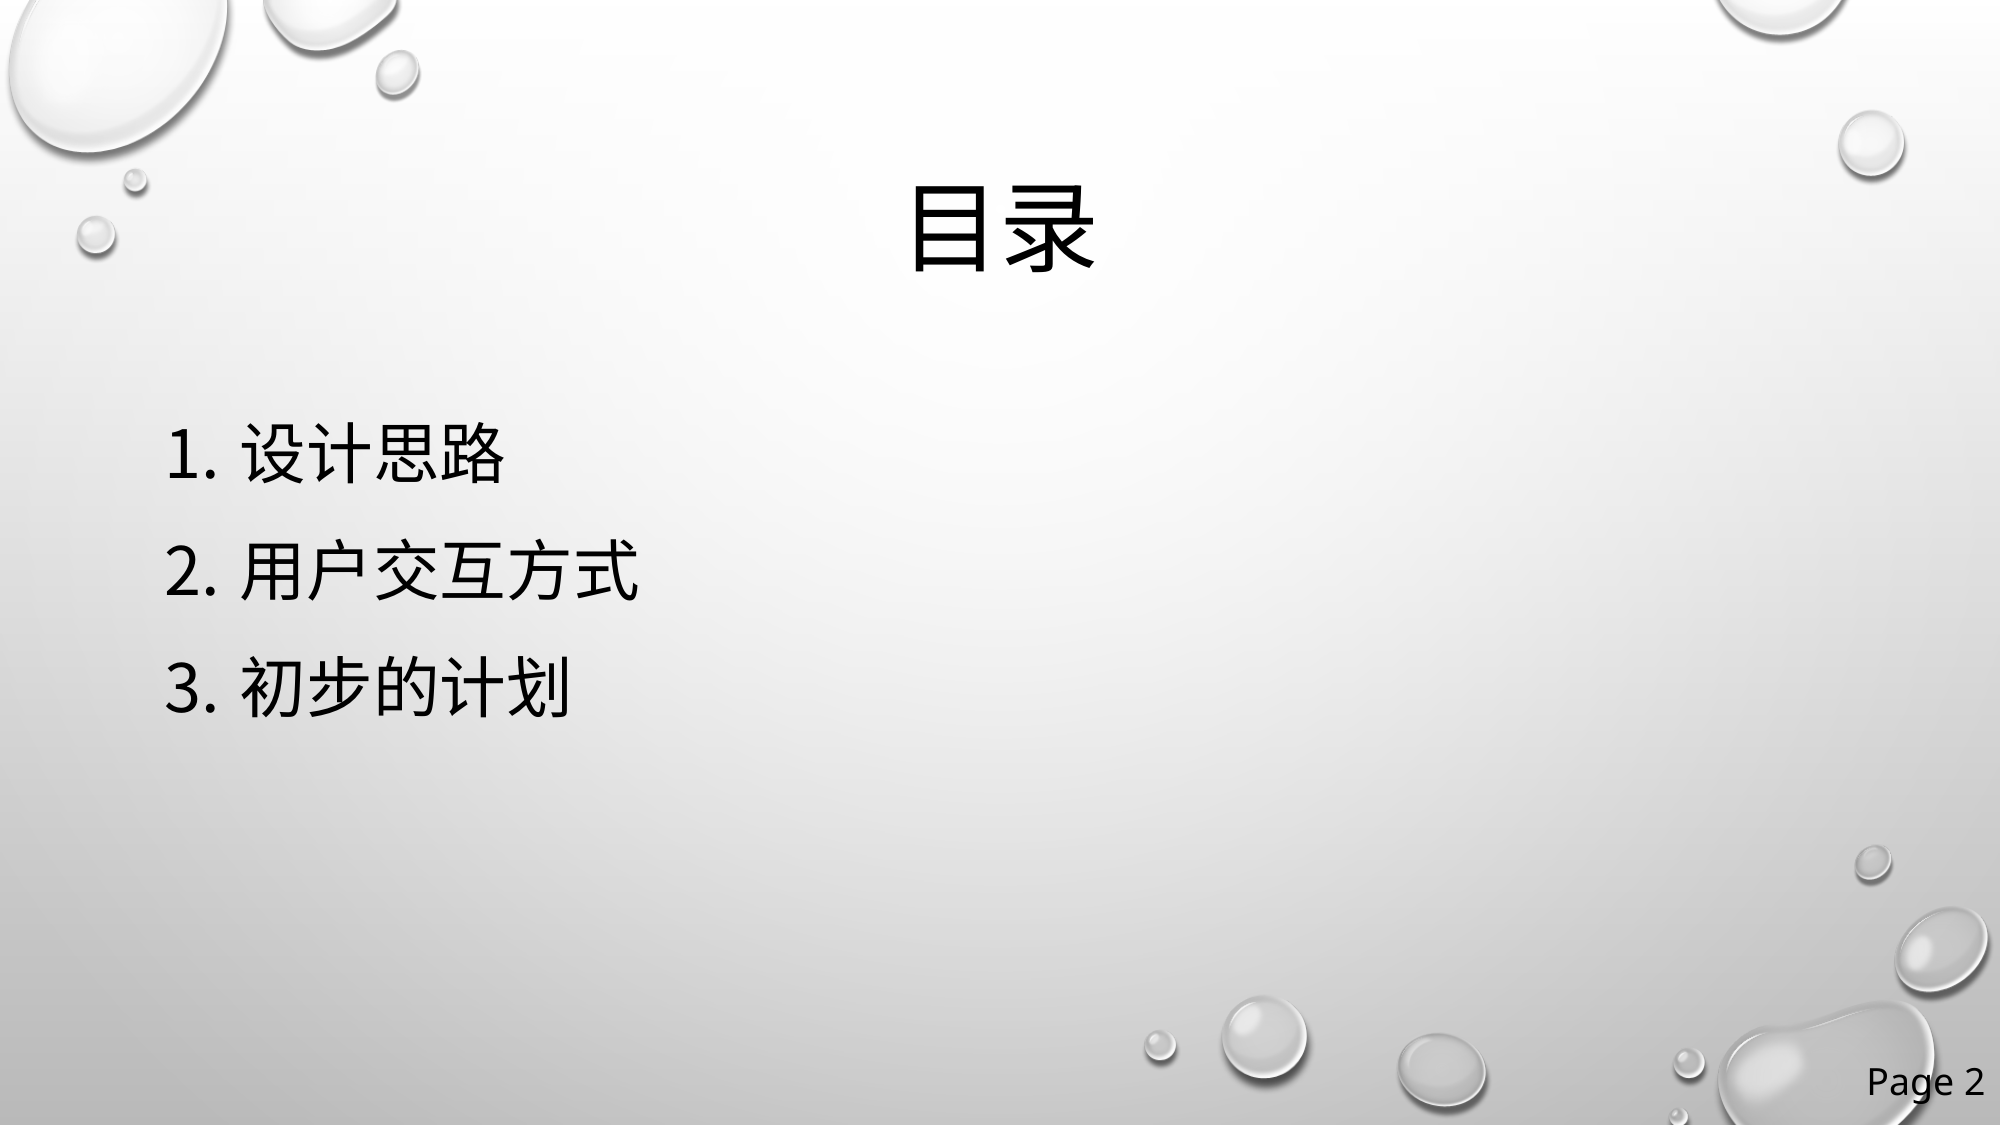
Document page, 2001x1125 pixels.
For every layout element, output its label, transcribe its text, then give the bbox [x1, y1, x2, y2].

picture [0, 0, 2000, 1125]
list 设计思路 用户交互方式 初步的计划 [149, 388, 1850, 950]
text_box Page 2 [1851, 1050, 2000, 1111]
title 目录 [149, 101, 1851, 364]
